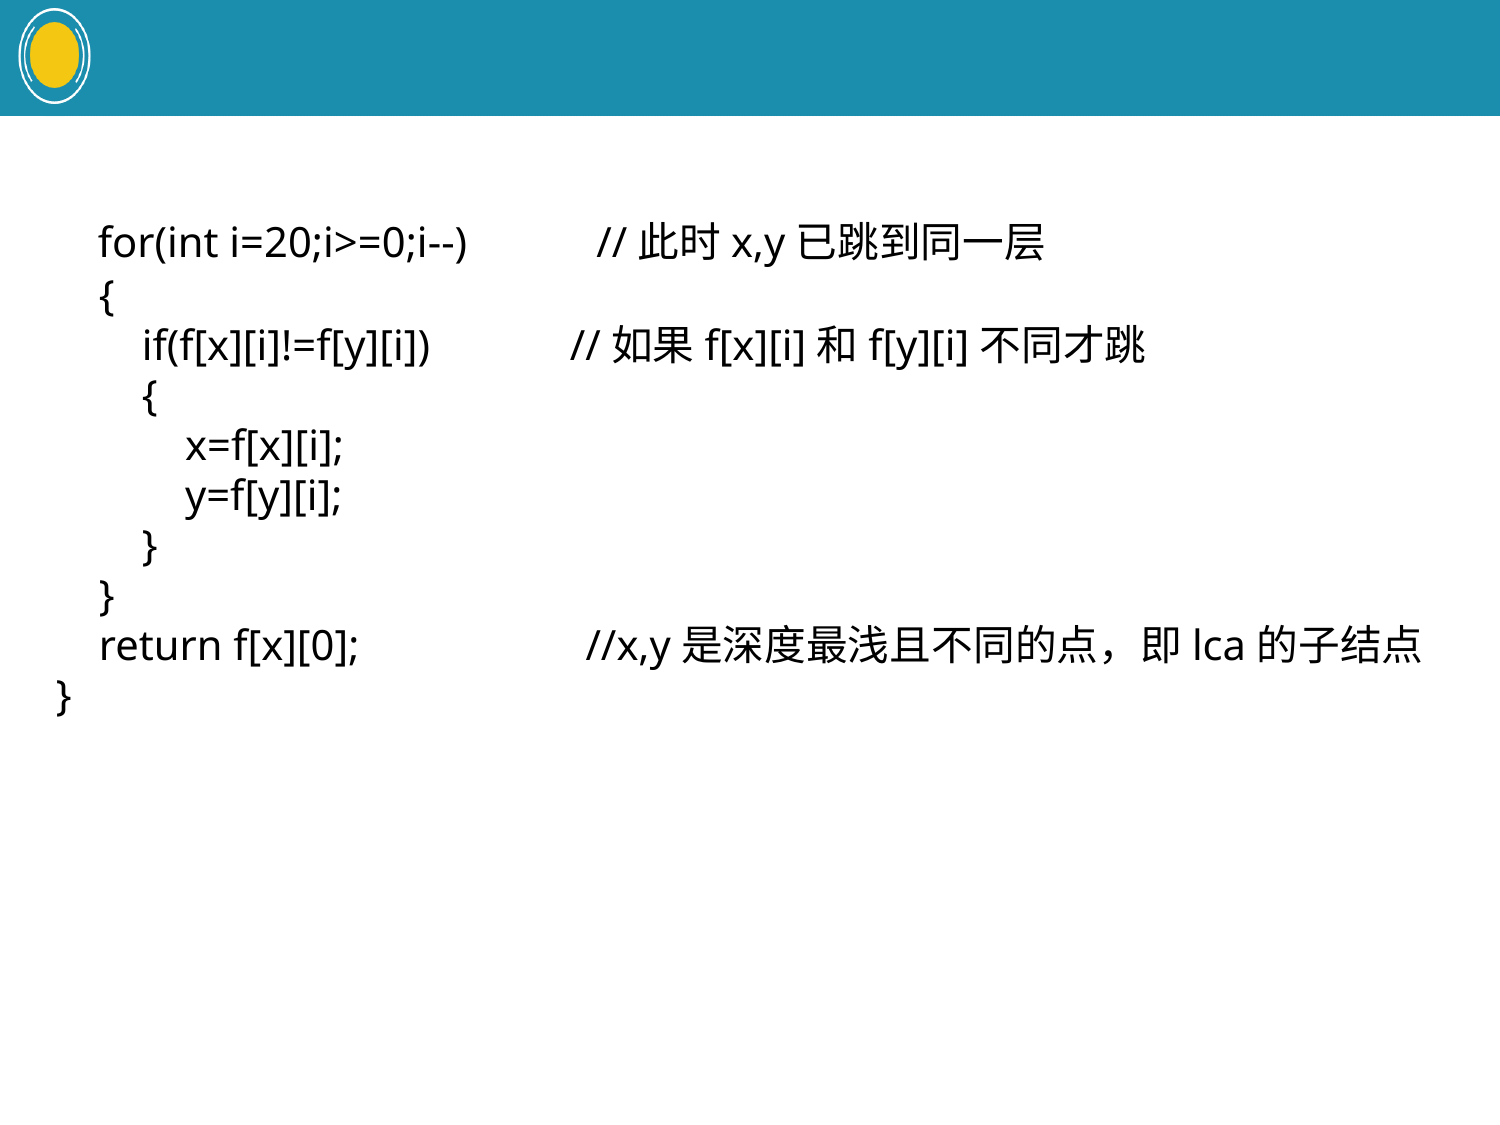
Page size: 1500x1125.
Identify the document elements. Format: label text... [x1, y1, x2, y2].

text_box for(int i=20;i>=0;i--) //此时x,y已跳到同一层 { if(f[x][i]!=f[y][i]) //如果f[x][i]和f[y][i]不同才跳 { x=f[x][i]; y=f[y][i]; } } return f[x][0]; //x,y是深度最浅且不同的点，即lca的子结点 } [41, 196, 1459, 727]
picture [0, 0, 1500, 1125]
